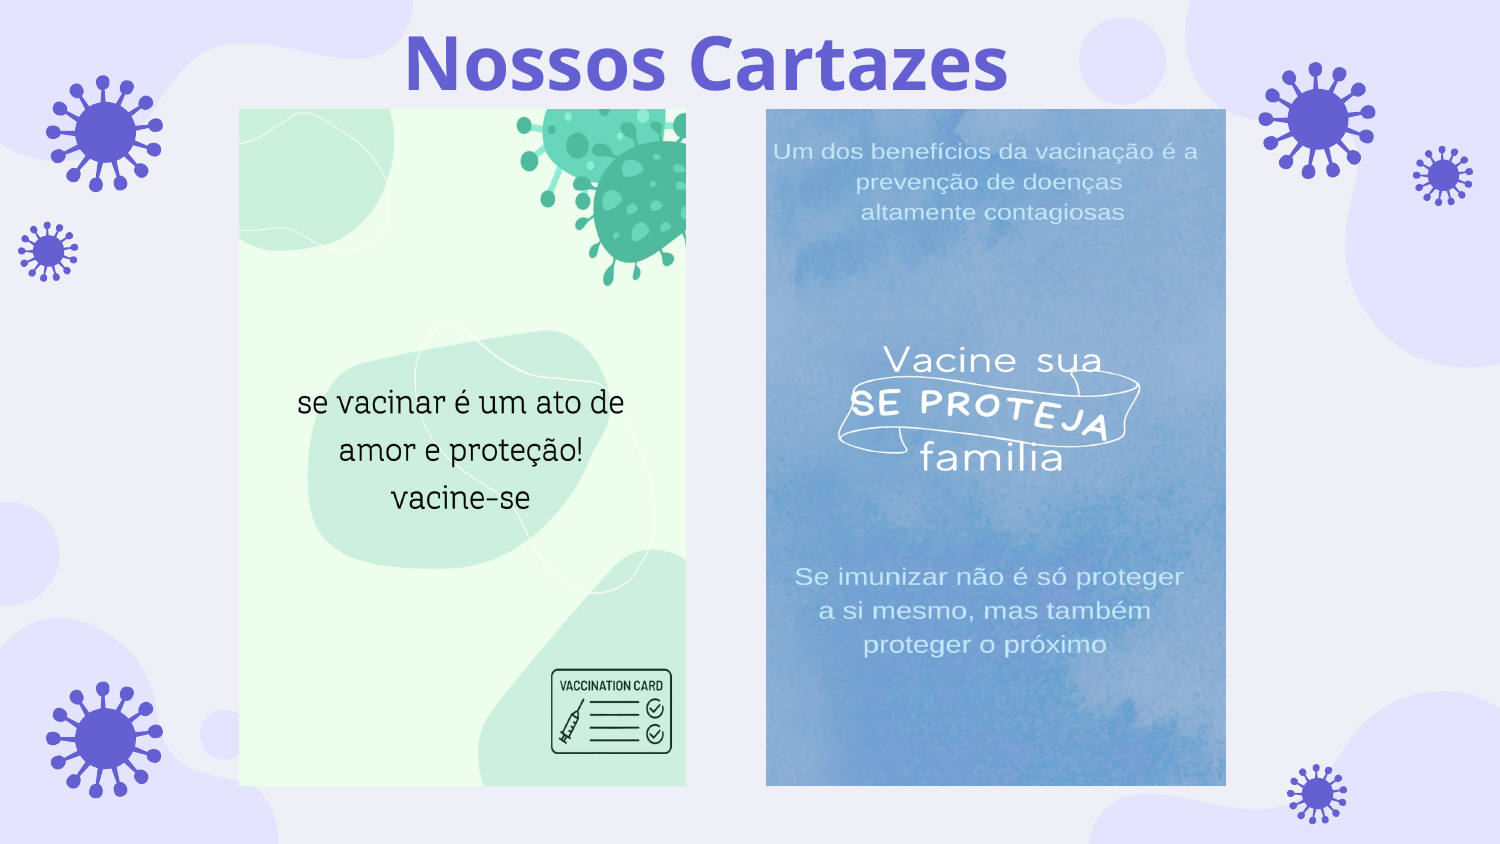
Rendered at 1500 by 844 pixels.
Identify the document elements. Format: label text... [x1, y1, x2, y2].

picture [238, 109, 686, 786]
picture [765, 109, 1226, 786]
title Nossos Cartazes [387, 14, 1500, 145]
